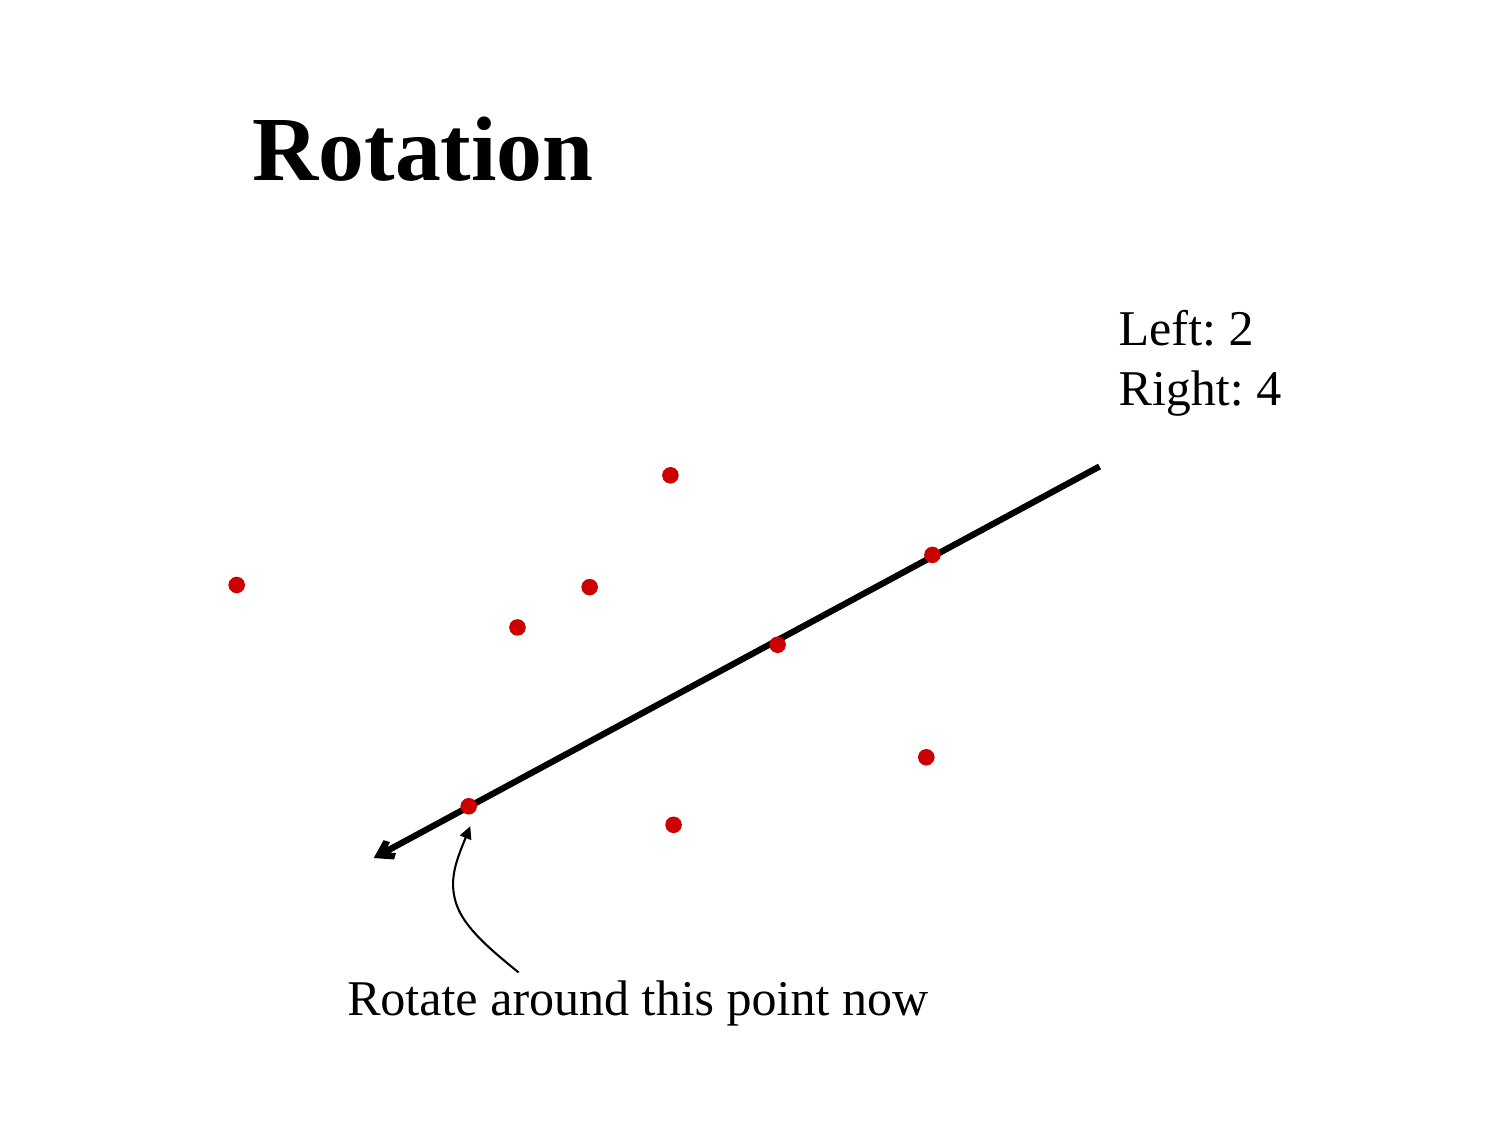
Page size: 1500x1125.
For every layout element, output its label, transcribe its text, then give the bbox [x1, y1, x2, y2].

text_box [461, 798, 477, 814]
text_box [373, 810, 462, 859]
text_box [666, 817, 681, 833]
text_box [229, 577, 244, 593]
text_box [770, 637, 785, 653]
text_box [919, 750, 934, 765]
title Rotation [237, 50, 1475, 238]
text_box [925, 547, 940, 563]
text_box [453, 826, 514, 958]
text_box Rotate around this point now [332, 958, 944, 1034]
text_box [582, 579, 597, 595]
text_box [510, 620, 525, 635]
text_box [663, 468, 678, 483]
text_box Left: 2 Right: 4 [1104, 288, 1297, 424]
